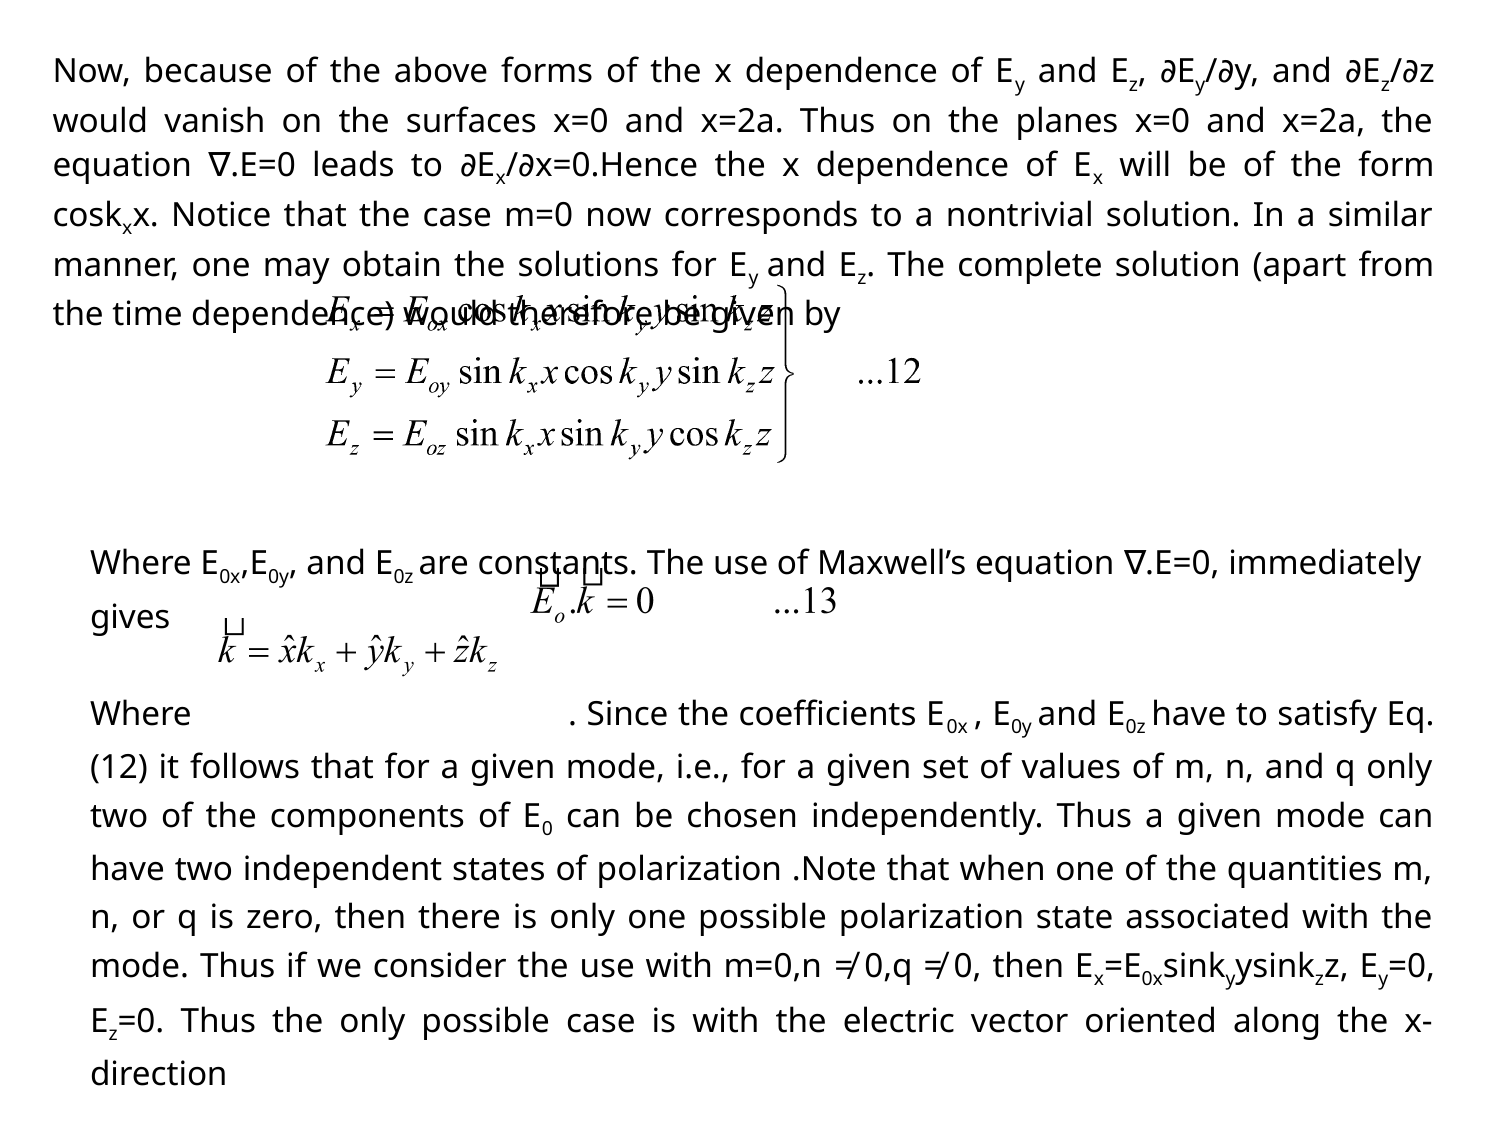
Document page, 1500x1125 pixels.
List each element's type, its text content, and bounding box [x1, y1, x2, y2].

text_box Now, because of the above forms of the x dependence of Ey and Ez, ∂Ey/∂y, and ∂Ez/∂z would vanish on the surfaces x=0 and x=2a. Thus on the planes x=0 and x=2a, the equation ∇.E=0 leads to ∂Ex/∂x=0.Hence the x dependence of Ex will be of the form coskxx. Notice that the case m=0 now corresponds to a nontrivial solution. In a similar manner, one may obtain the solutions for Ey and Ez. The complete solution (apart from the time dependence) would therefore be given by [37, 37, 1450, 340]
picture [212, 618, 505, 685]
picture [523, 568, 845, 632]
text_box Where E0x,E0y, and E0z are constants. The use of Maxwell’s equation ∇.E=0, immediately gives Where . Since the coefficients E0x , E0y and E0z have to satisfy Eq. (12) it follows that for a given mode, i.e., for a given set of values of m, n, and q only two of the components of E0 can be chosen independently. Thus a given mode can have two independent states of polarization .Note that when one of the quantities m, n, or q is zero, then there is only one possible polarization state associated with the mode. Thus if we consider the use with m=0,n ≠ 0,q ≠ 0, then Ex=E0xsinkyysinkzz, Ey=0, Ez=0. Thus the only possible case is with the electric vector oriented along the x-direction [75, 524, 1450, 1100]
picture [319, 276, 928, 471]
